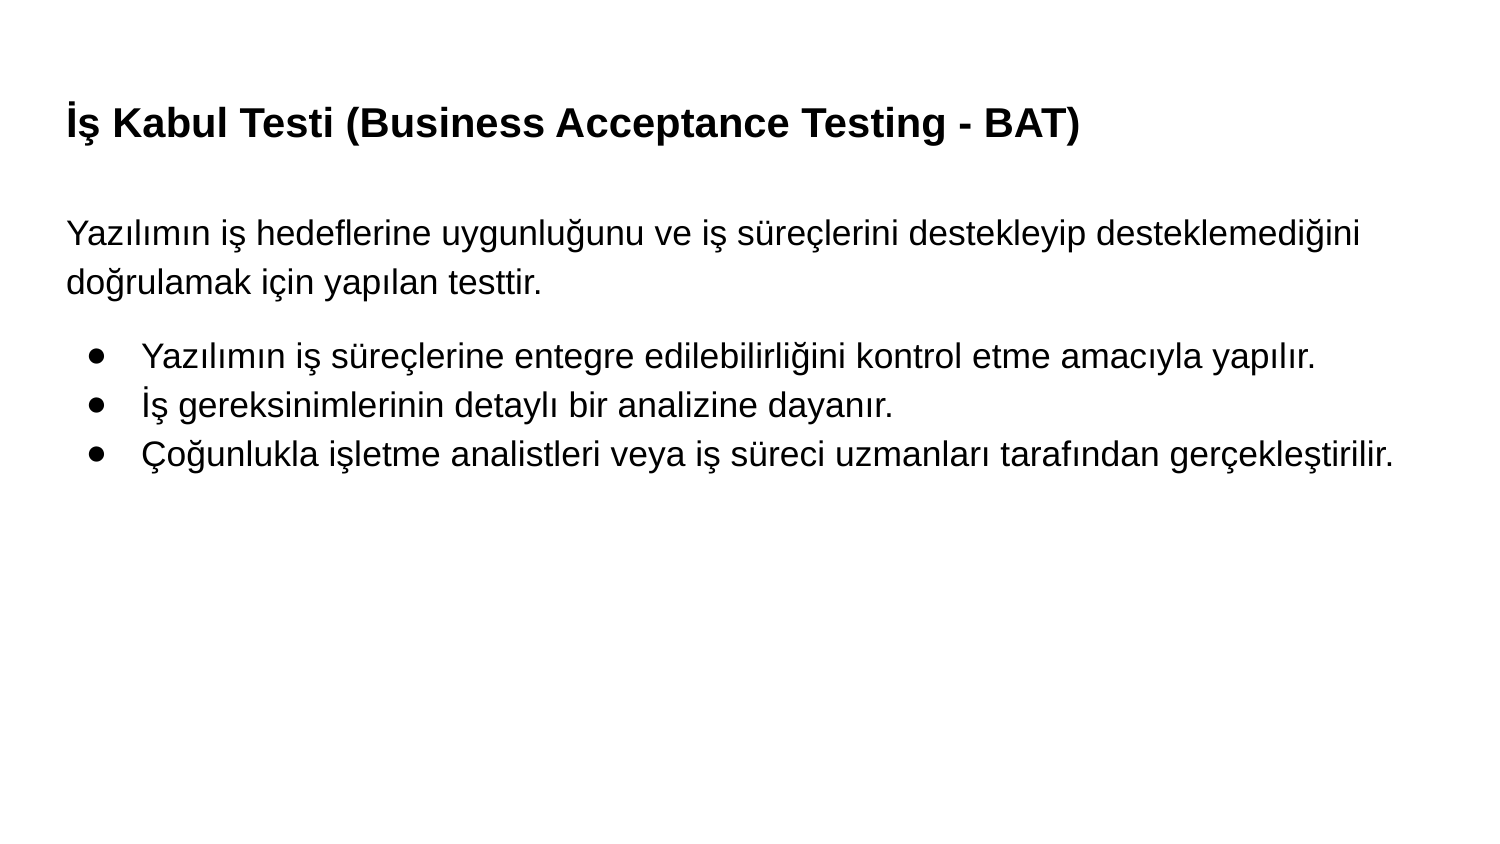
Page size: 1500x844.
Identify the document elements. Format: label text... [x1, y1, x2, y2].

list Yazılımın iş hedeflerine uygunluğunu ve iş süreçlerini destekleyip desteklemediğini doğrulamak için yapılan testtir. Yazılımın iş süreçlerine entegre edilebilirliğini kontrol etme amacıyla yapılır. İş gereksinimlerinin detaylı bir analizine dayanır. Çoğunlukla işletme analistleri veya iş süreci uzmanları tarafından gerçekleştirilir. [51, 189, 1449, 750]
title İş Kabul Testi (Business Acceptance Testing - BAT) [51, 72, 1449, 176]
